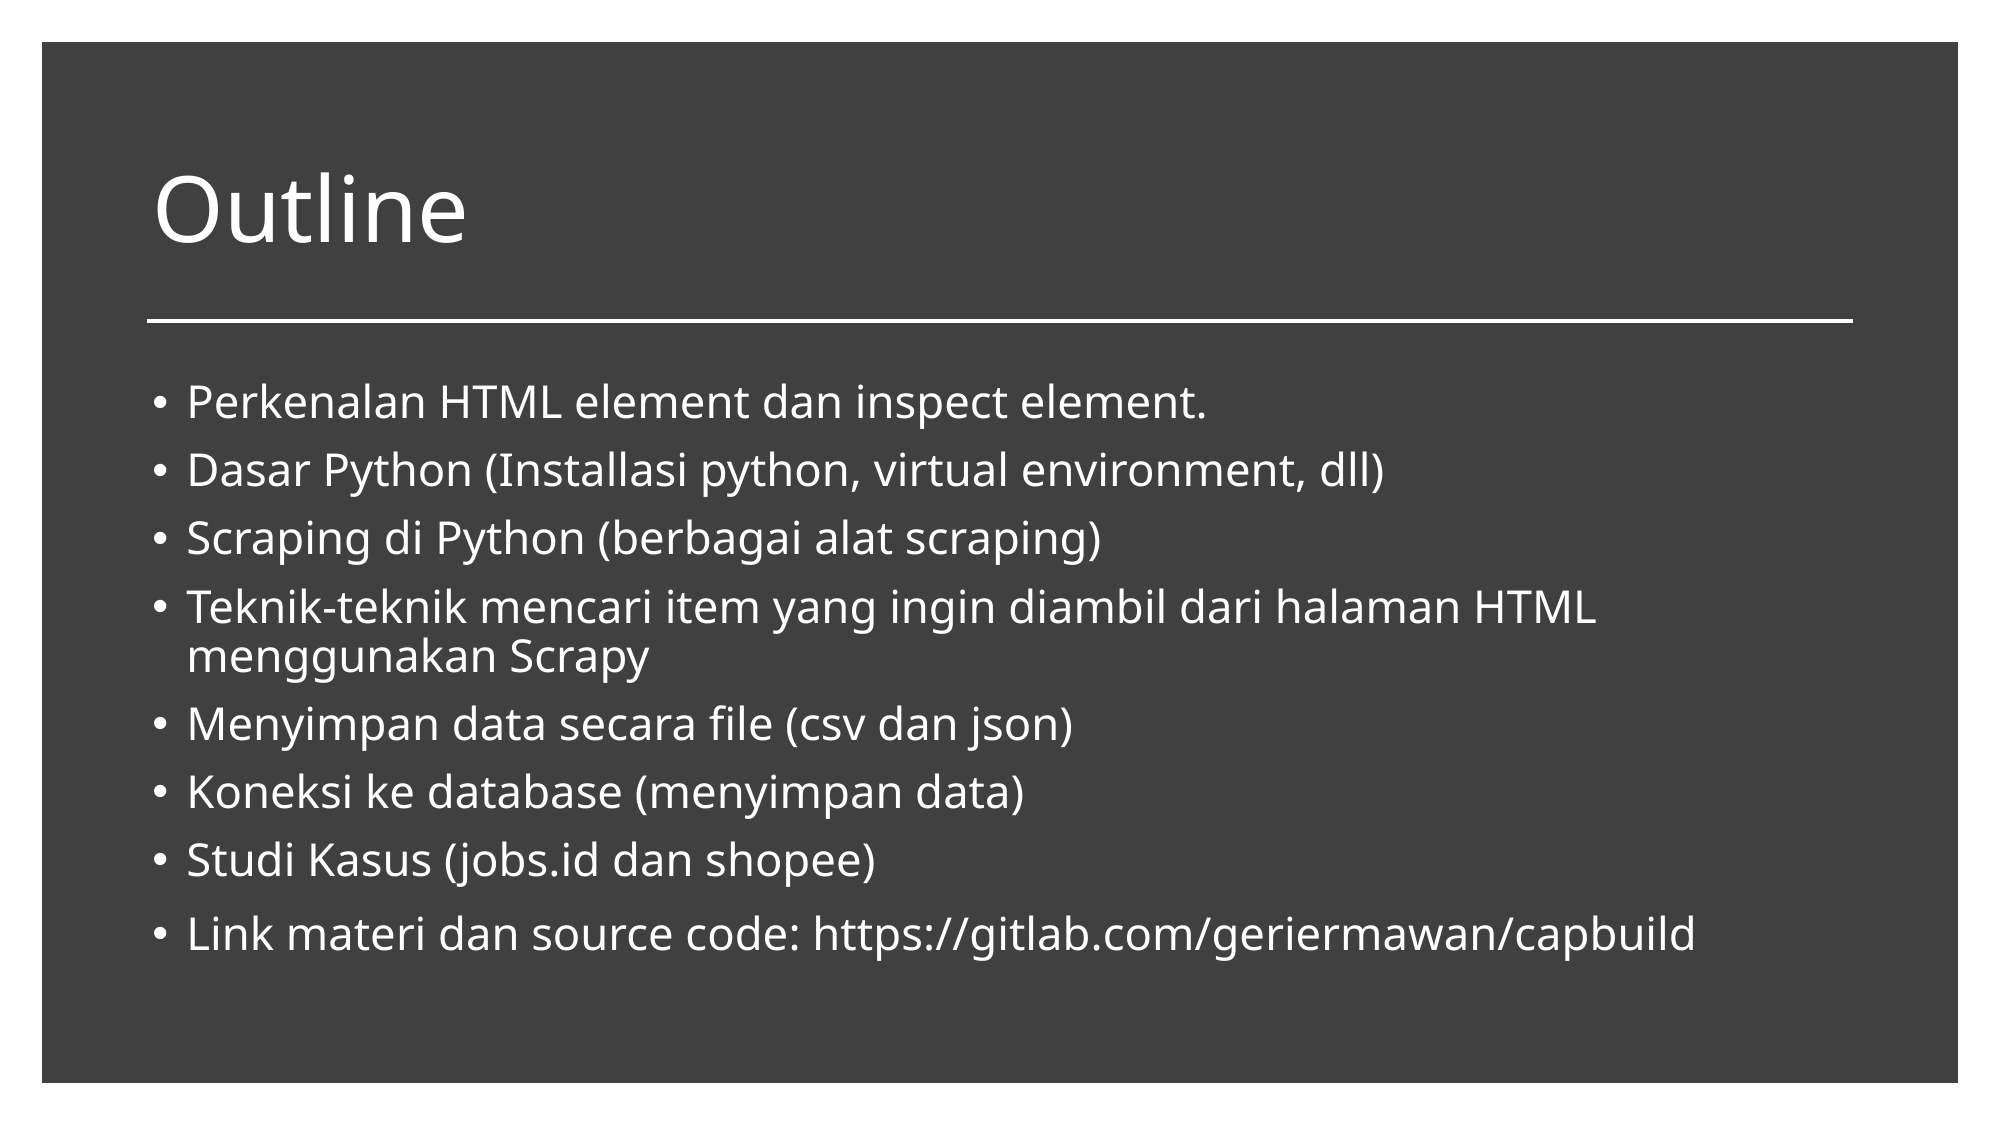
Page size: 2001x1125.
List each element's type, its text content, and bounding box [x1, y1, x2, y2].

title Outline [137, 103, 1863, 322]
list Perkenalan HTML element dan inspect element. Dasar Python (Installasi python, virtual environment, dll) Scraping di Python (berbagai alat scraping) Teknik-teknik mencari item yang ingin diambil dari halaman HTML menggunakan Scrapy Menyimpan data secara file (csv dan json) Koneksi ke database (menyimpan data) Studi Kasus (jobs.id dan shopee) Link materi dan source code: https://gitlab.com/geriermawan/capbuild [137, 372, 1863, 973]
text_box [52, 51, 1948, 1073]
